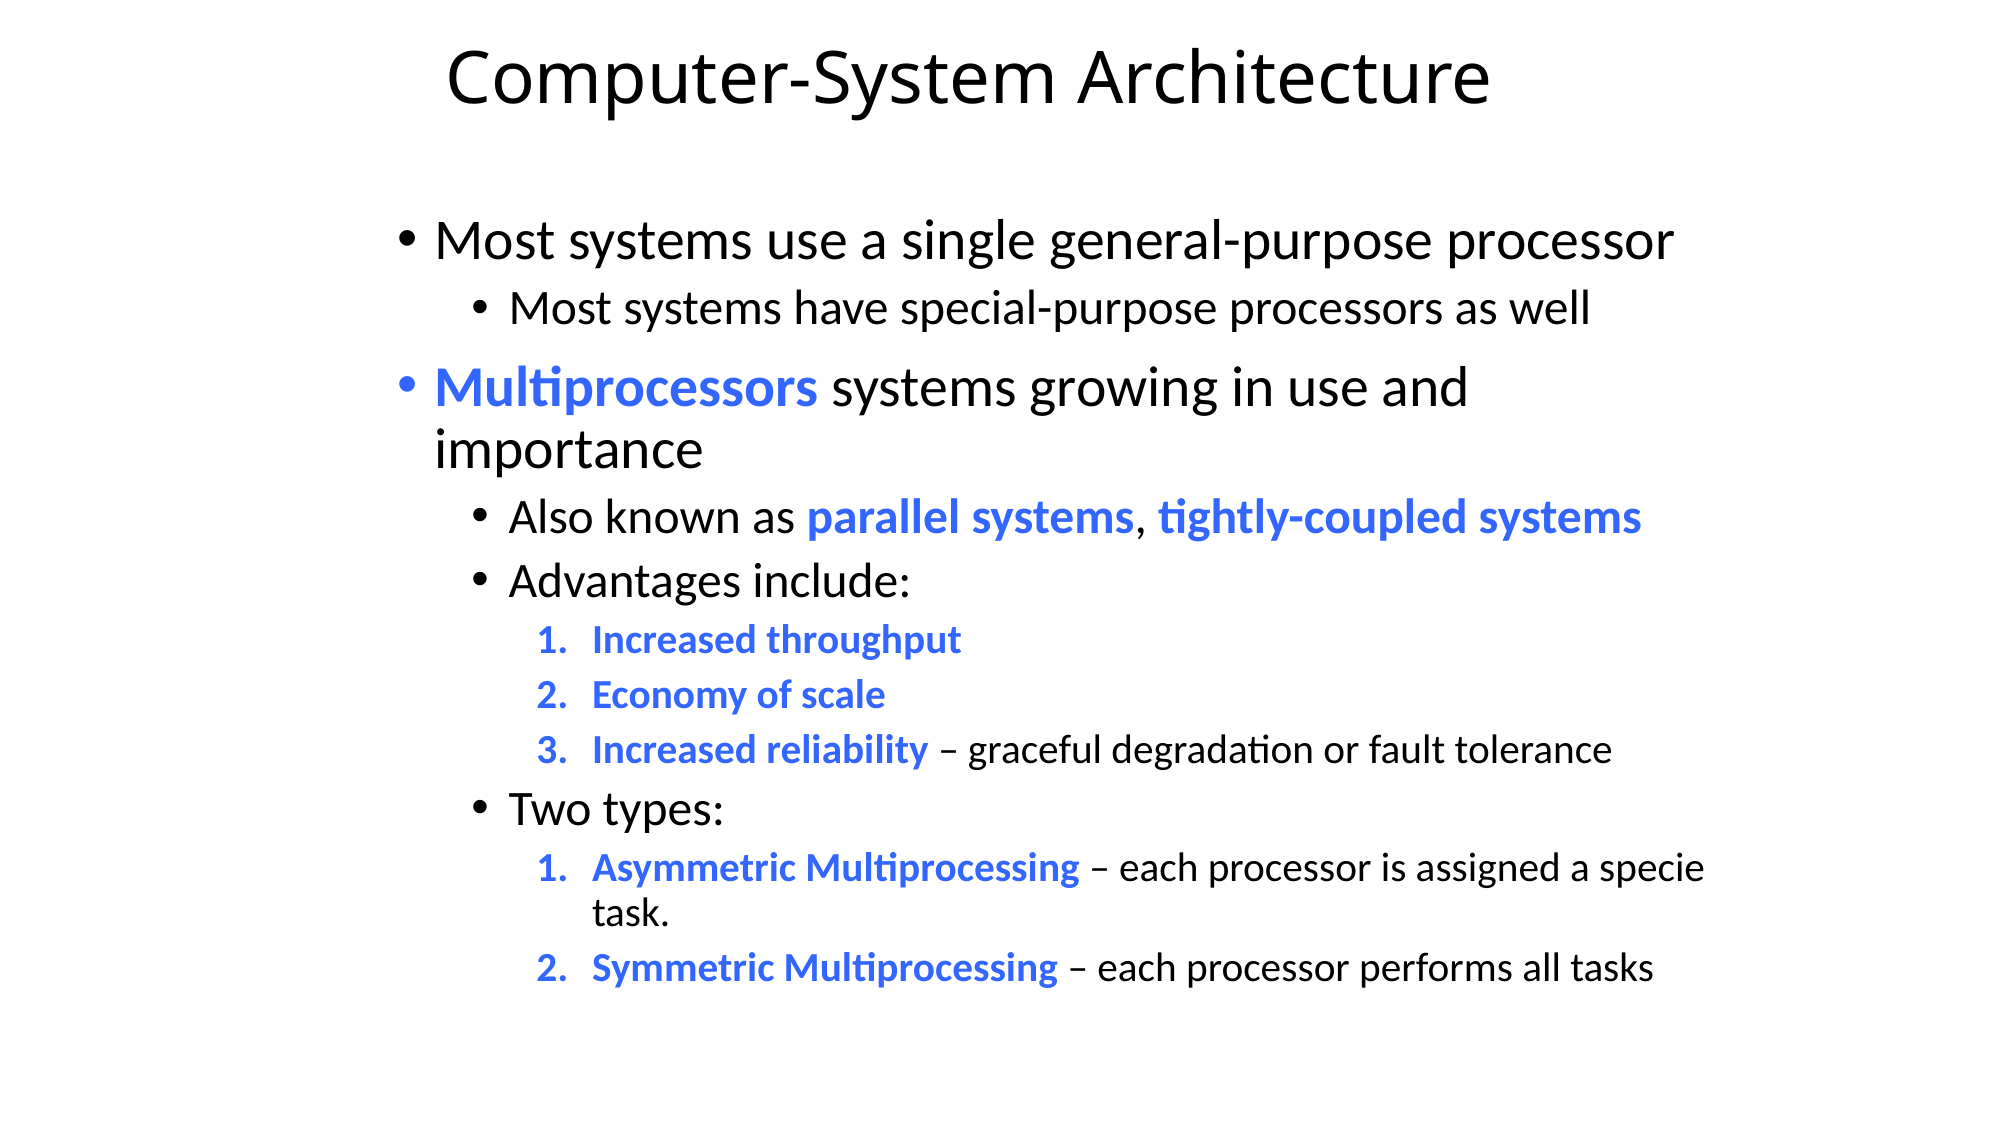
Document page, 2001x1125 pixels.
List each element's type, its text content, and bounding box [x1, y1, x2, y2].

list Most systems use a single general-purpose processor Most systems have special-purpose processors as well Multiprocessors systems growing in use and importance Also known as parallel systems, tightly-coupled systems Advantages include: Increased throughput Economy of scale Increased reliability – graceful degradation or fault tolerance Two types: Asymmetric Multiprocessing – each processor is assigned a specie task. Symmetric Multiprocessing – each processor performs all tasks [382, 202, 1750, 1001]
title Computer-System Architecture [430, 32, 1675, 128]
